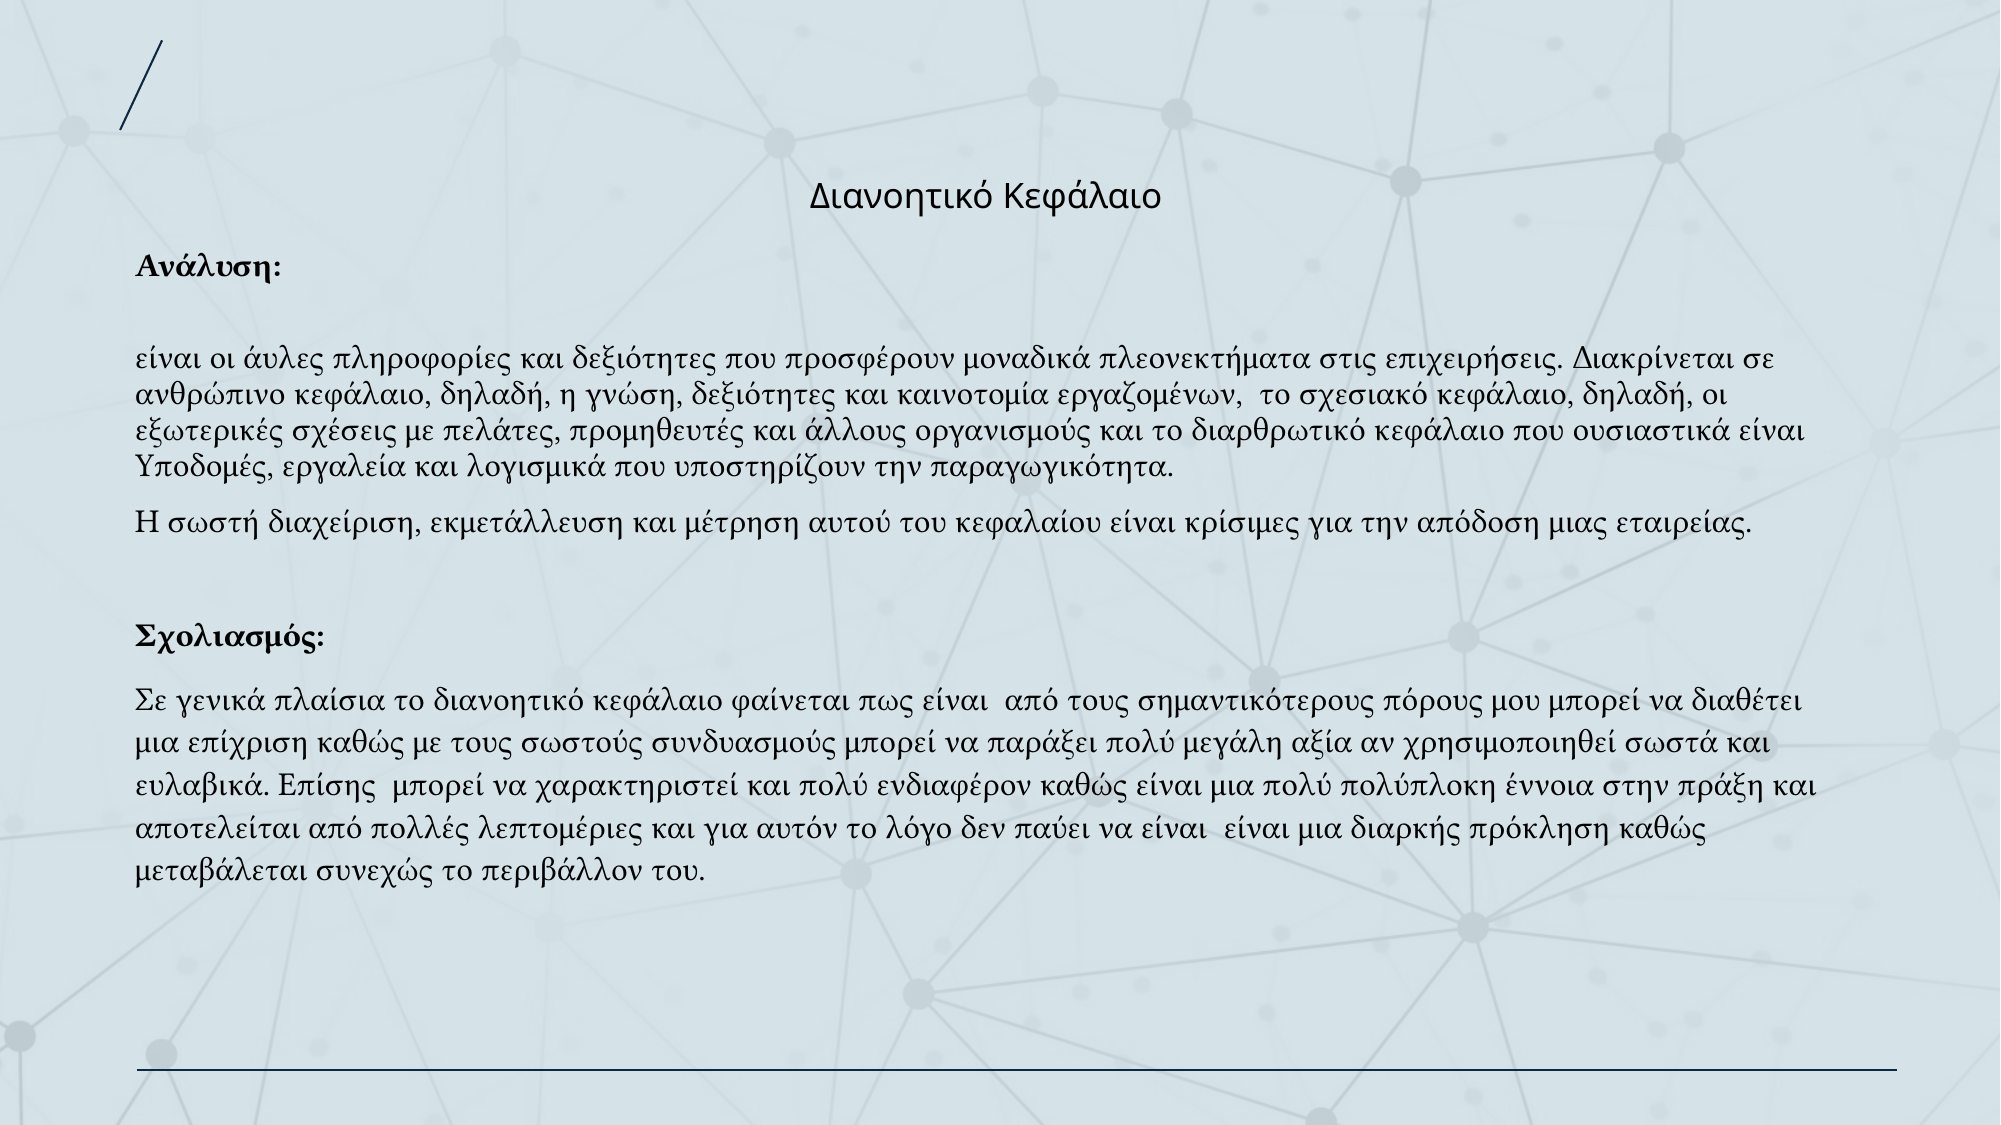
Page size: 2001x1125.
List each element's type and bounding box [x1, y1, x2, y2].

picture [0, 0, 2000, 1125]
text_box [119, 39, 163, 131]
